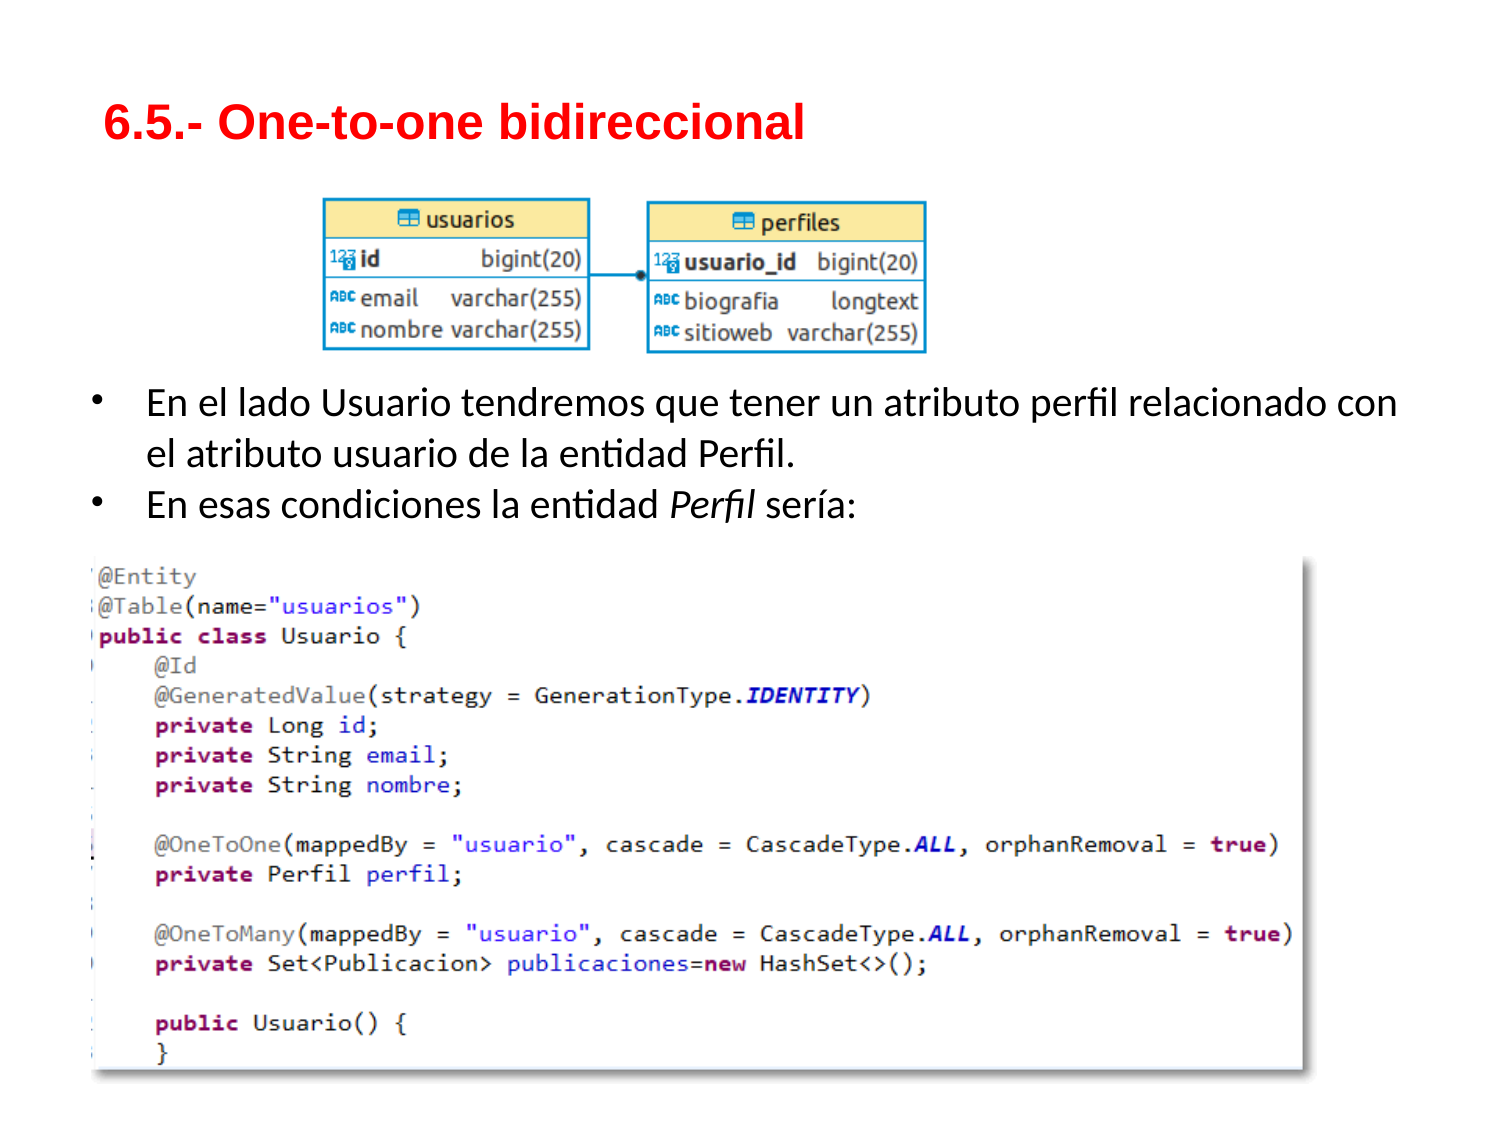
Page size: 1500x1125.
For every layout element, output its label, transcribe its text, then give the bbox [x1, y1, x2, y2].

text_box 6.5.- One-to-one bidireccional [88, 82, 1425, 157]
text_box En el lado Usuario tendremos que tener un atributo perfil relacionado con el atributo usuario de la entidad Perfil. En esas condiciones la entidad Perfil sería: [74, 206, 1425, 1015]
picture [91, 556, 1317, 1084]
picture [312, 184, 942, 371]
